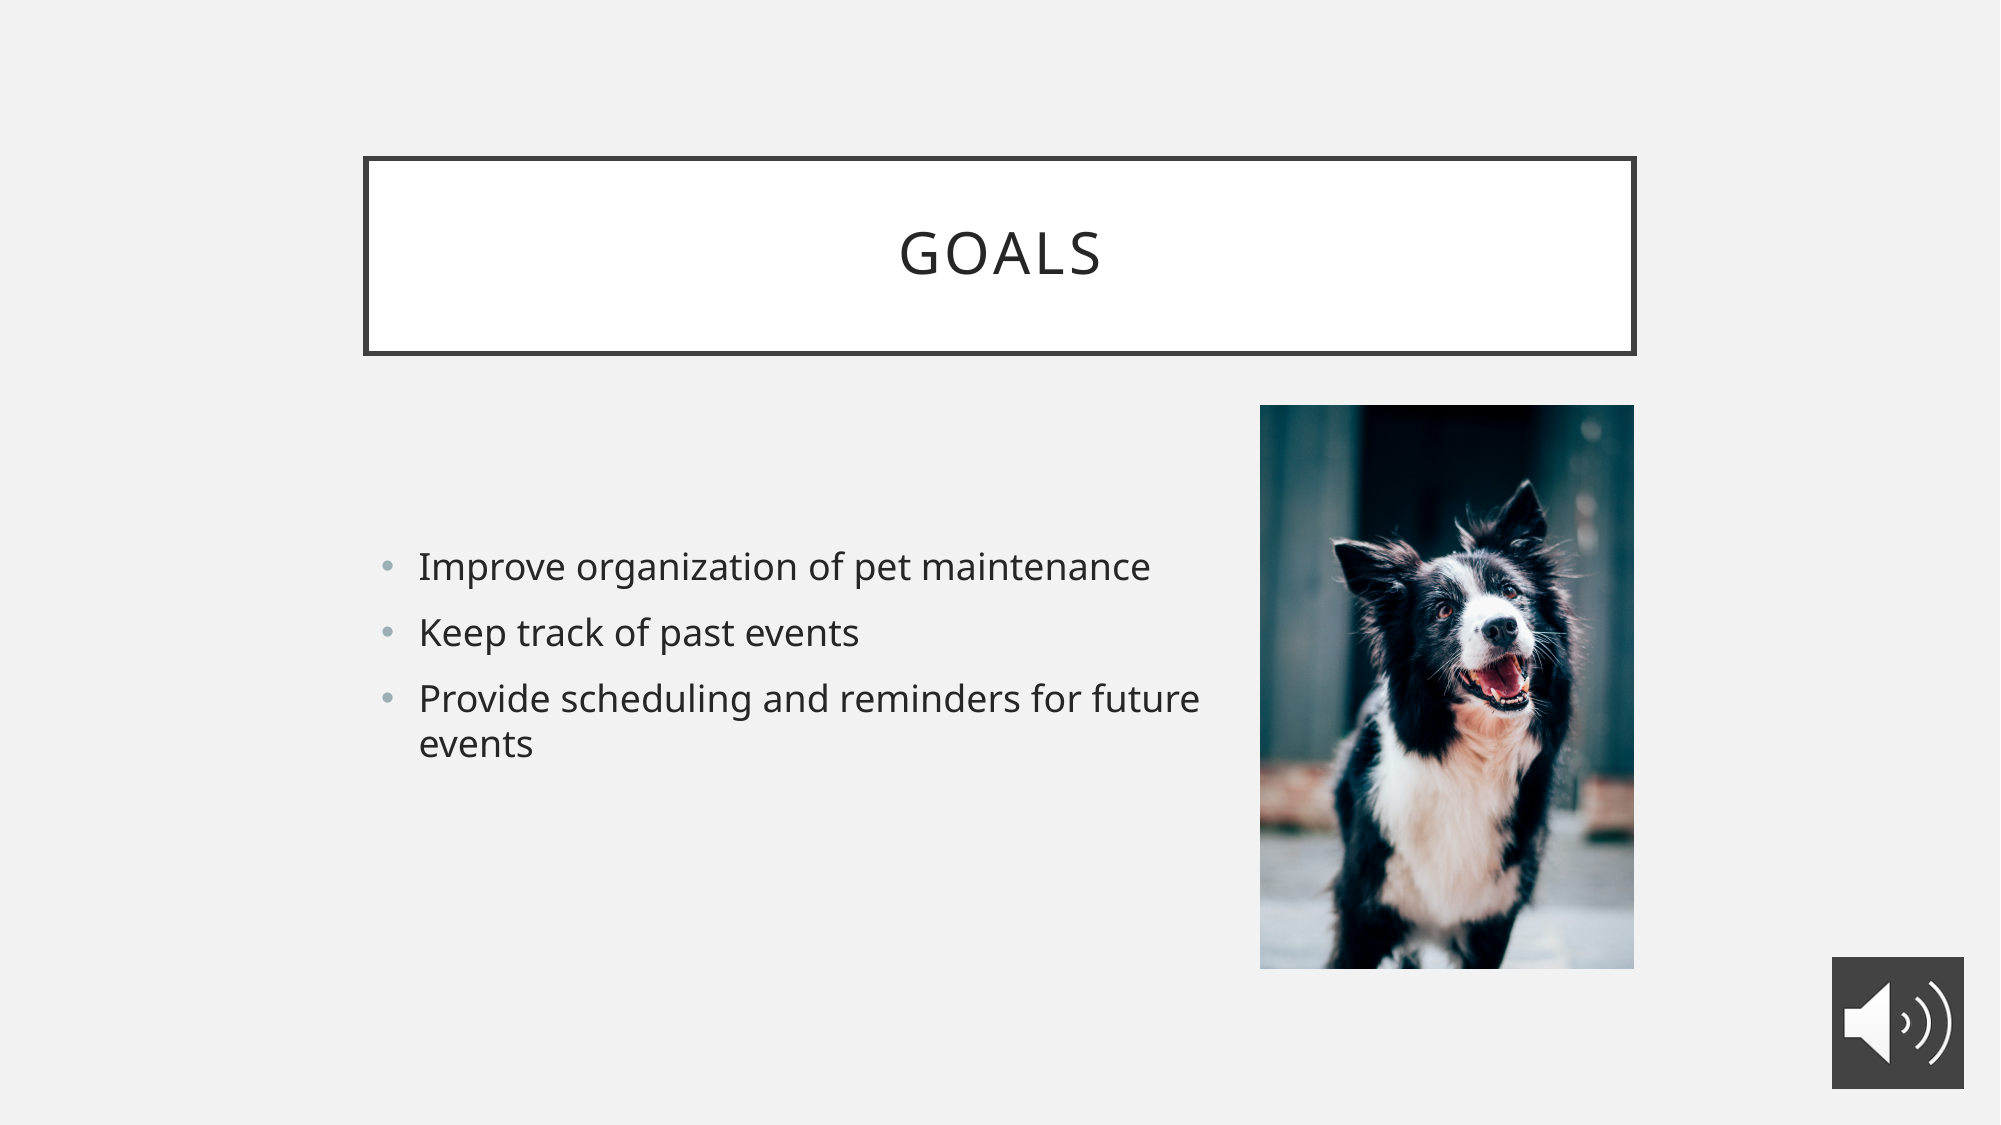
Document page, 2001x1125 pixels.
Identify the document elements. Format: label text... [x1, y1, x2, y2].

picture [1831, 956, 1965, 1090]
title GoalS [363, 156, 1637, 356]
list Improve organization of pet maintenance Keep track of past events Provide scheduling and reminders for future events [366, 405, 1260, 969]
picture [1260, 405, 1634, 969]
